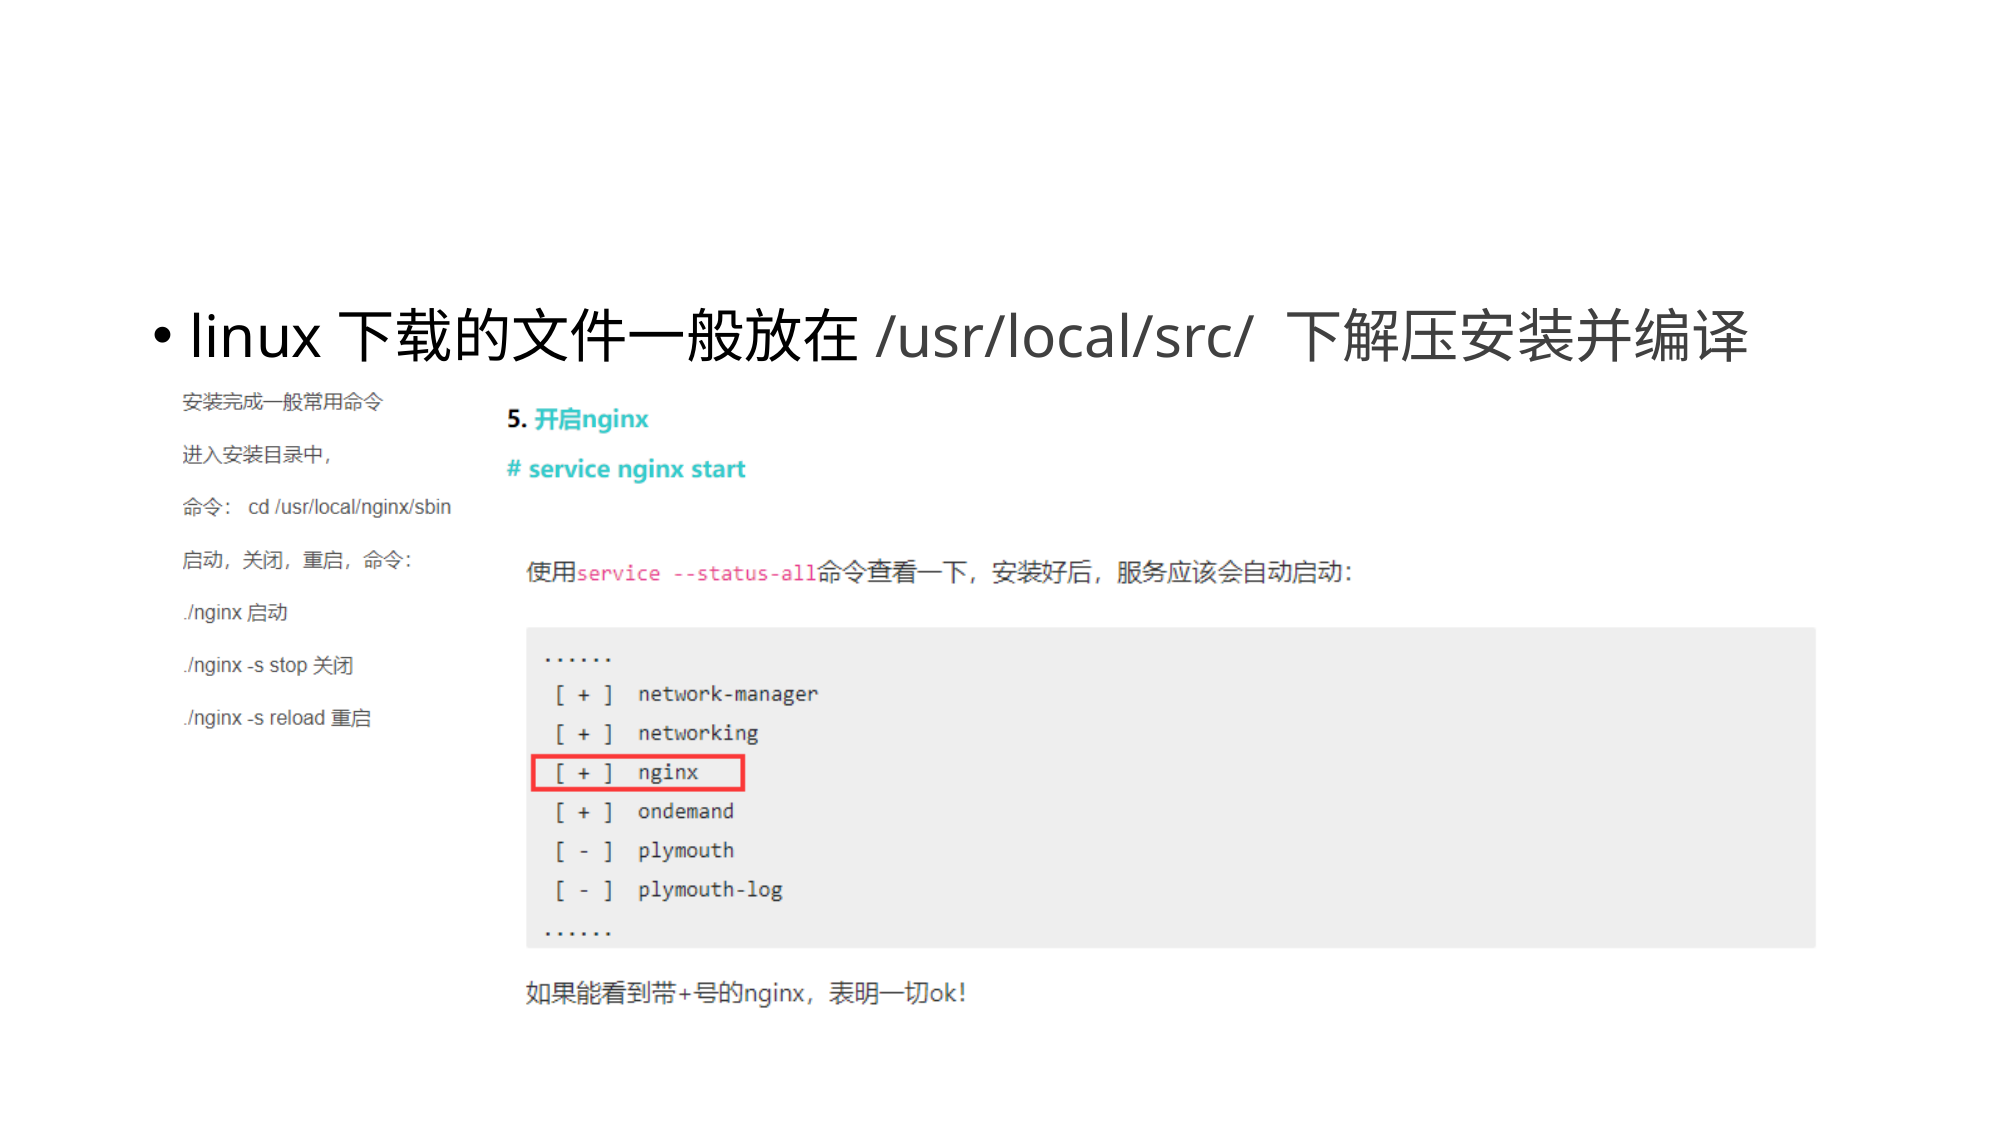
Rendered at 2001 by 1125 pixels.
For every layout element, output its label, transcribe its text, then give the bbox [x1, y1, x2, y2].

picture [172, 386, 1863, 1036]
list linux下载的文件一般放在/usr/local/src/ 下解压安装并编译 [137, 299, 1863, 1014]
